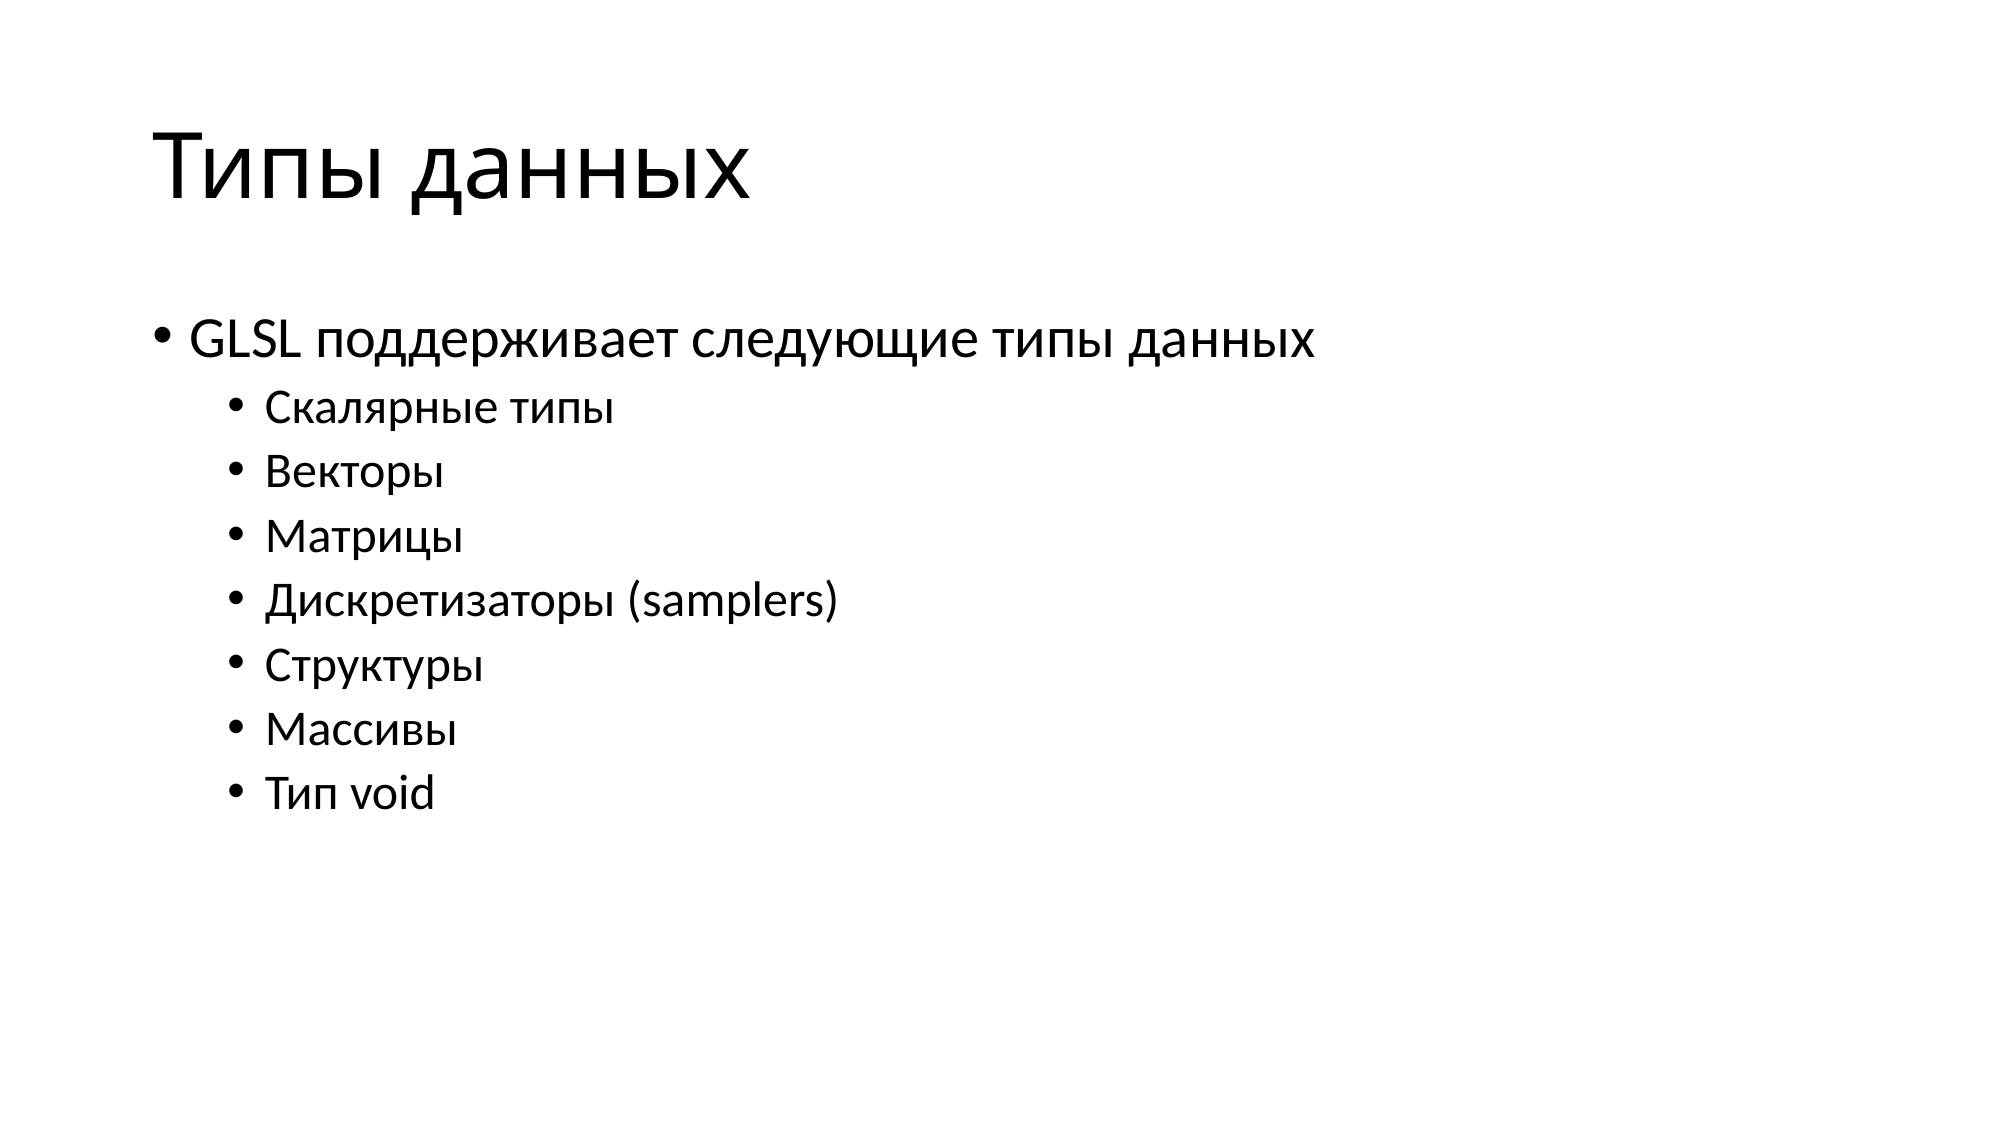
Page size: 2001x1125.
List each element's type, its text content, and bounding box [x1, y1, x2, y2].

list GLSL поддерживает следующие типы данных Скалярные типы Векторы Матрицы Дискретизаторы (samplers) Структуры Массивы Тип void [137, 299, 1863, 1014]
title Типы данных [137, 59, 1863, 278]
